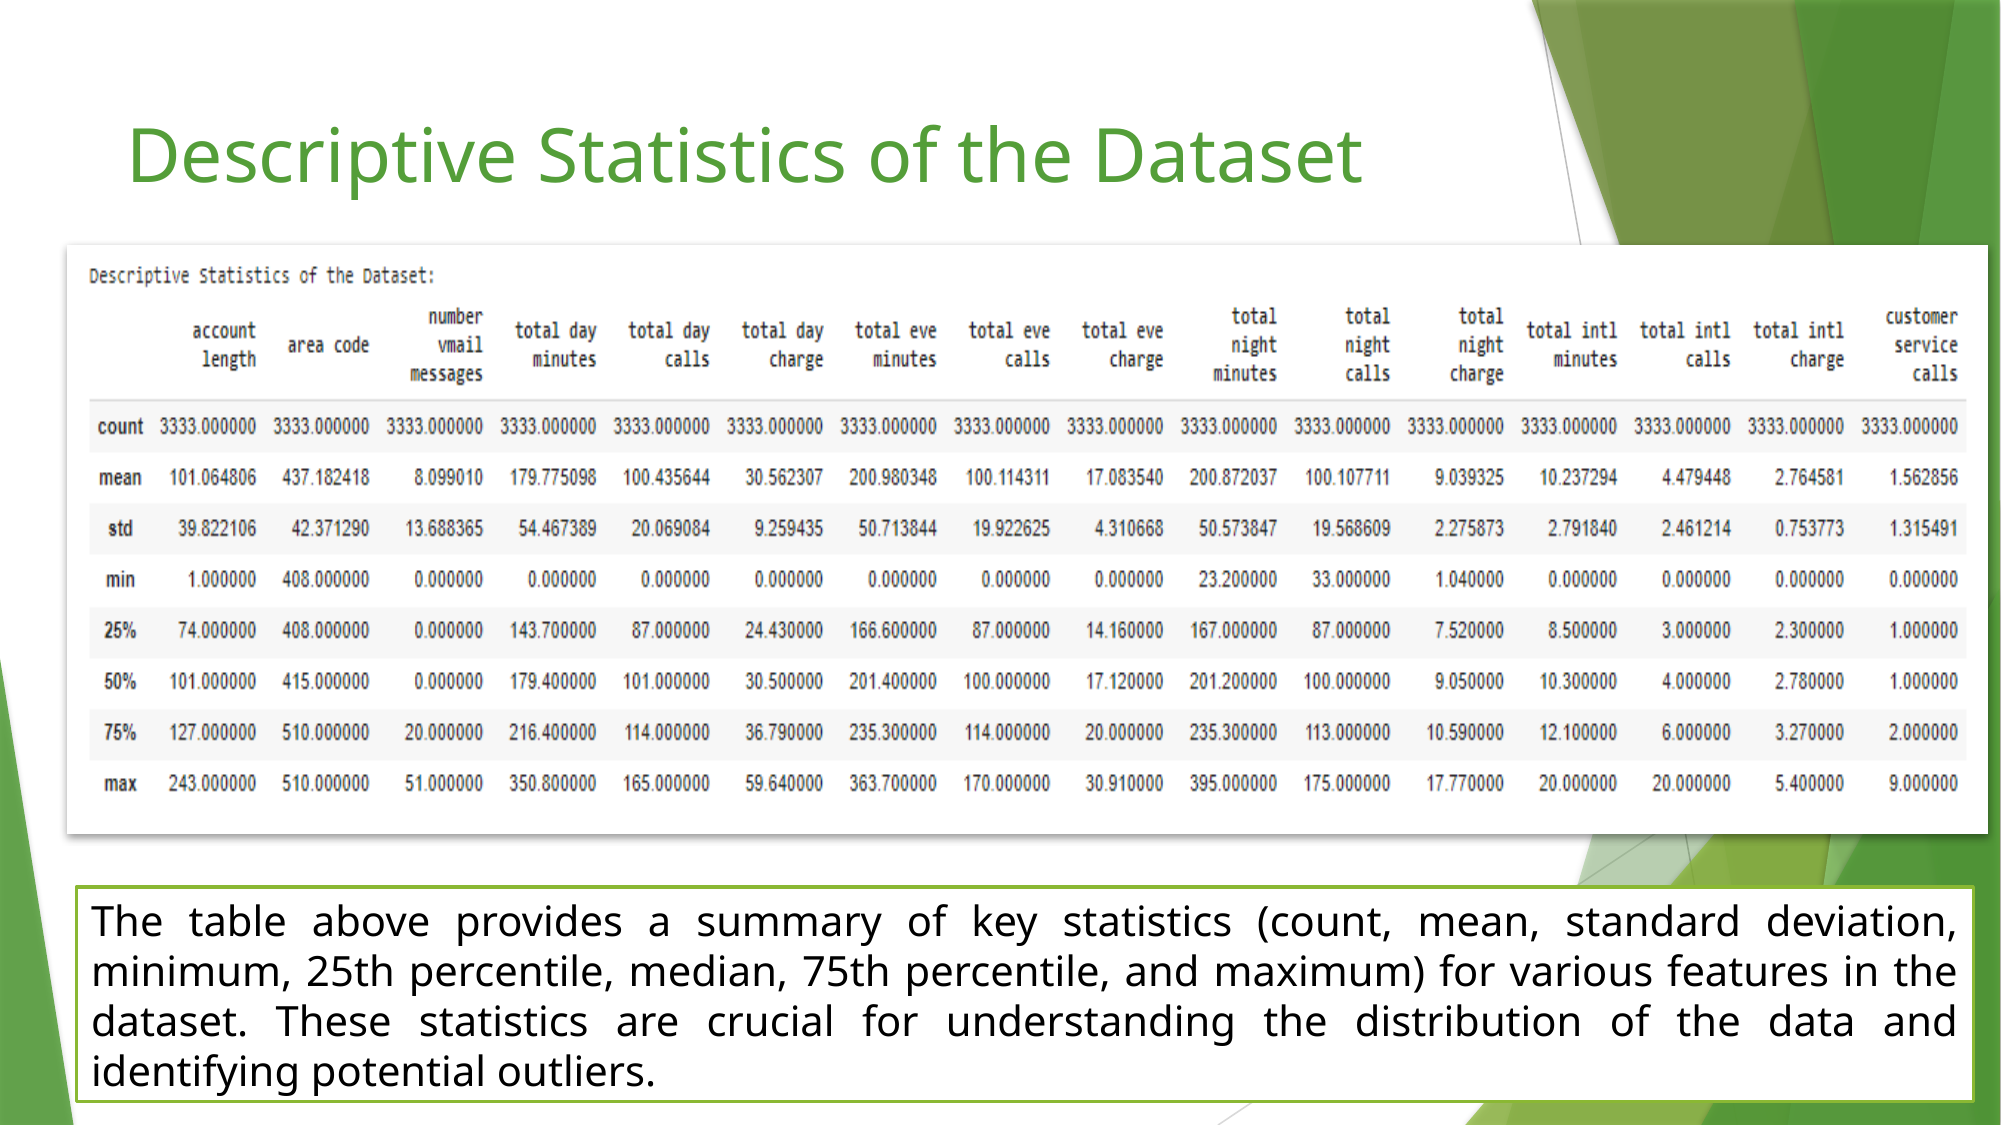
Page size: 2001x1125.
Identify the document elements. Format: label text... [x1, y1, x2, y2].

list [81, 259, 1974, 820]
title Descriptive Statistics of the Dataset [111, 99, 1522, 242]
text_box The table above provides a summary of key statistics (count, mean, standard deviation, minimum, 25th percentile, median, 75th percentile, and maximum) for various features in the dataset. These statistics are crucial for understanding the distribution of the data and identifying potential outliers. [75, 885, 1975, 1103]
